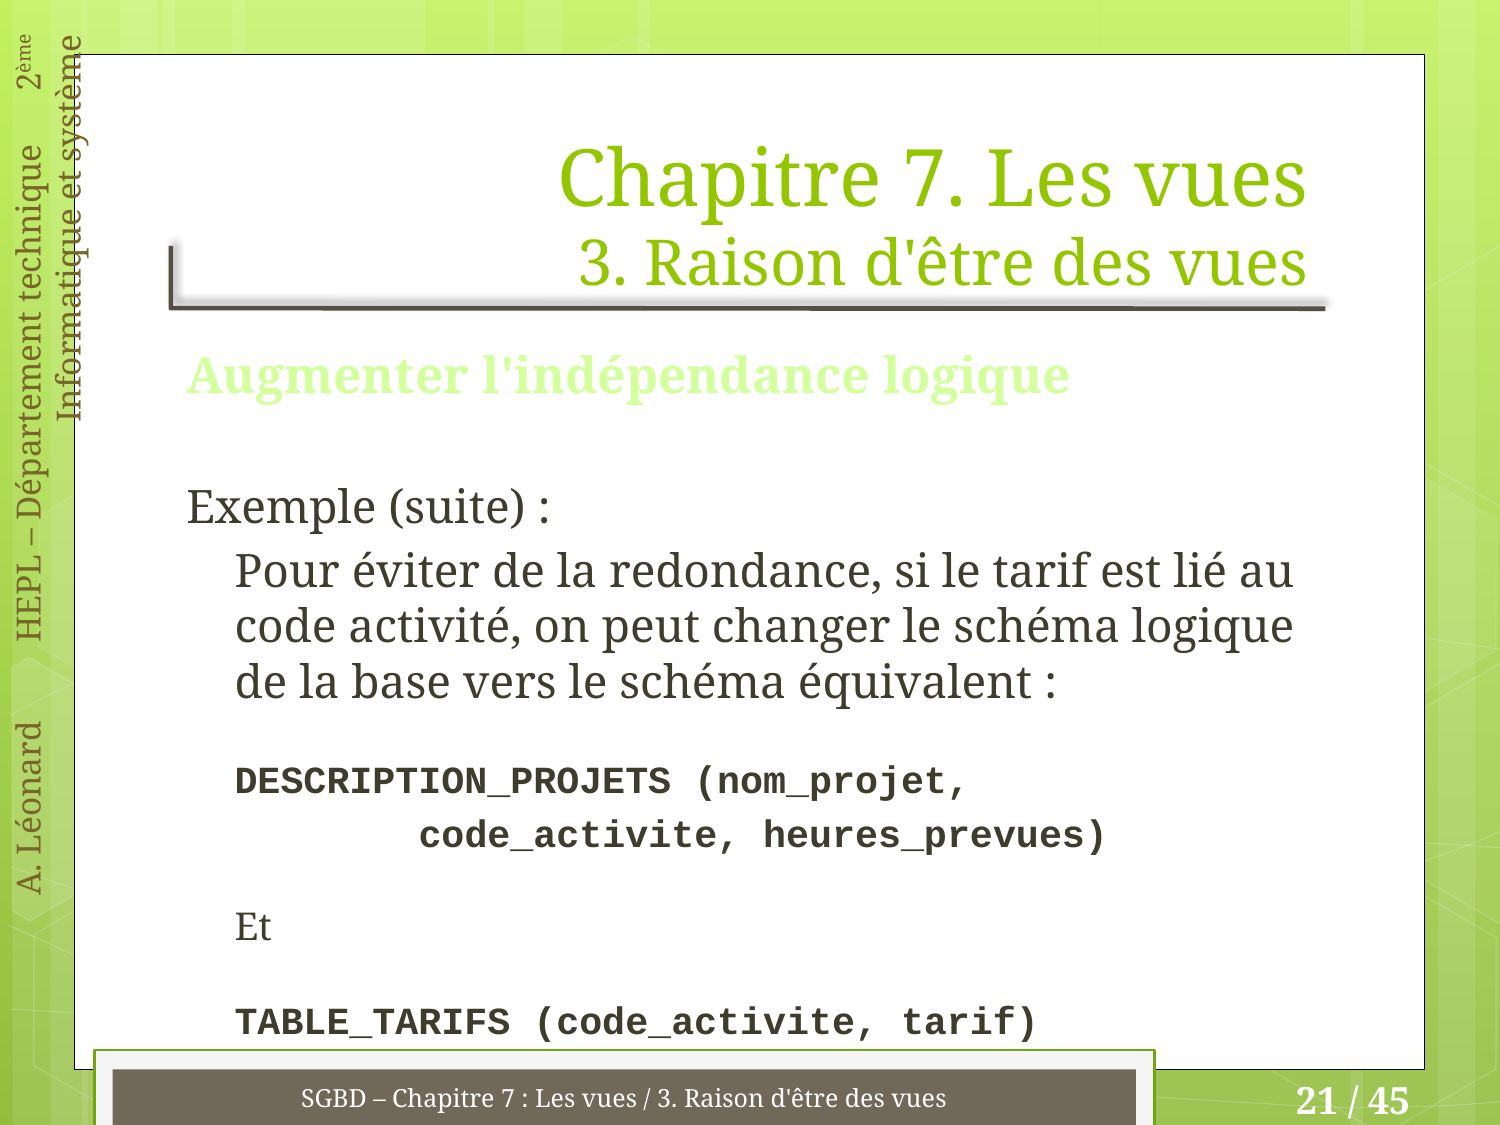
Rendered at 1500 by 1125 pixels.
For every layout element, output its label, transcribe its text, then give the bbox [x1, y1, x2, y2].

title Chapitre 7. Les vues 3. Raison d'être des vues [171, 118, 1324, 306]
footer SGBD – Chapitre 7 : Les vues / 3. Raison d'être des vues [112, 1067, 1136, 1125]
list Augmenter l'indépendance logique Exemple (suite) : Pour éviter de la redondance, si le tarif est lié au code activité, on peut changer le schéma logique de la base vers le schéma équivalent : DESCRIPTION_PROJETS (nom_projet, code_activite, heures_prevues) Et TABLE_TARIFS (code_activite, tarif) [171, 336, 1323, 1050]
